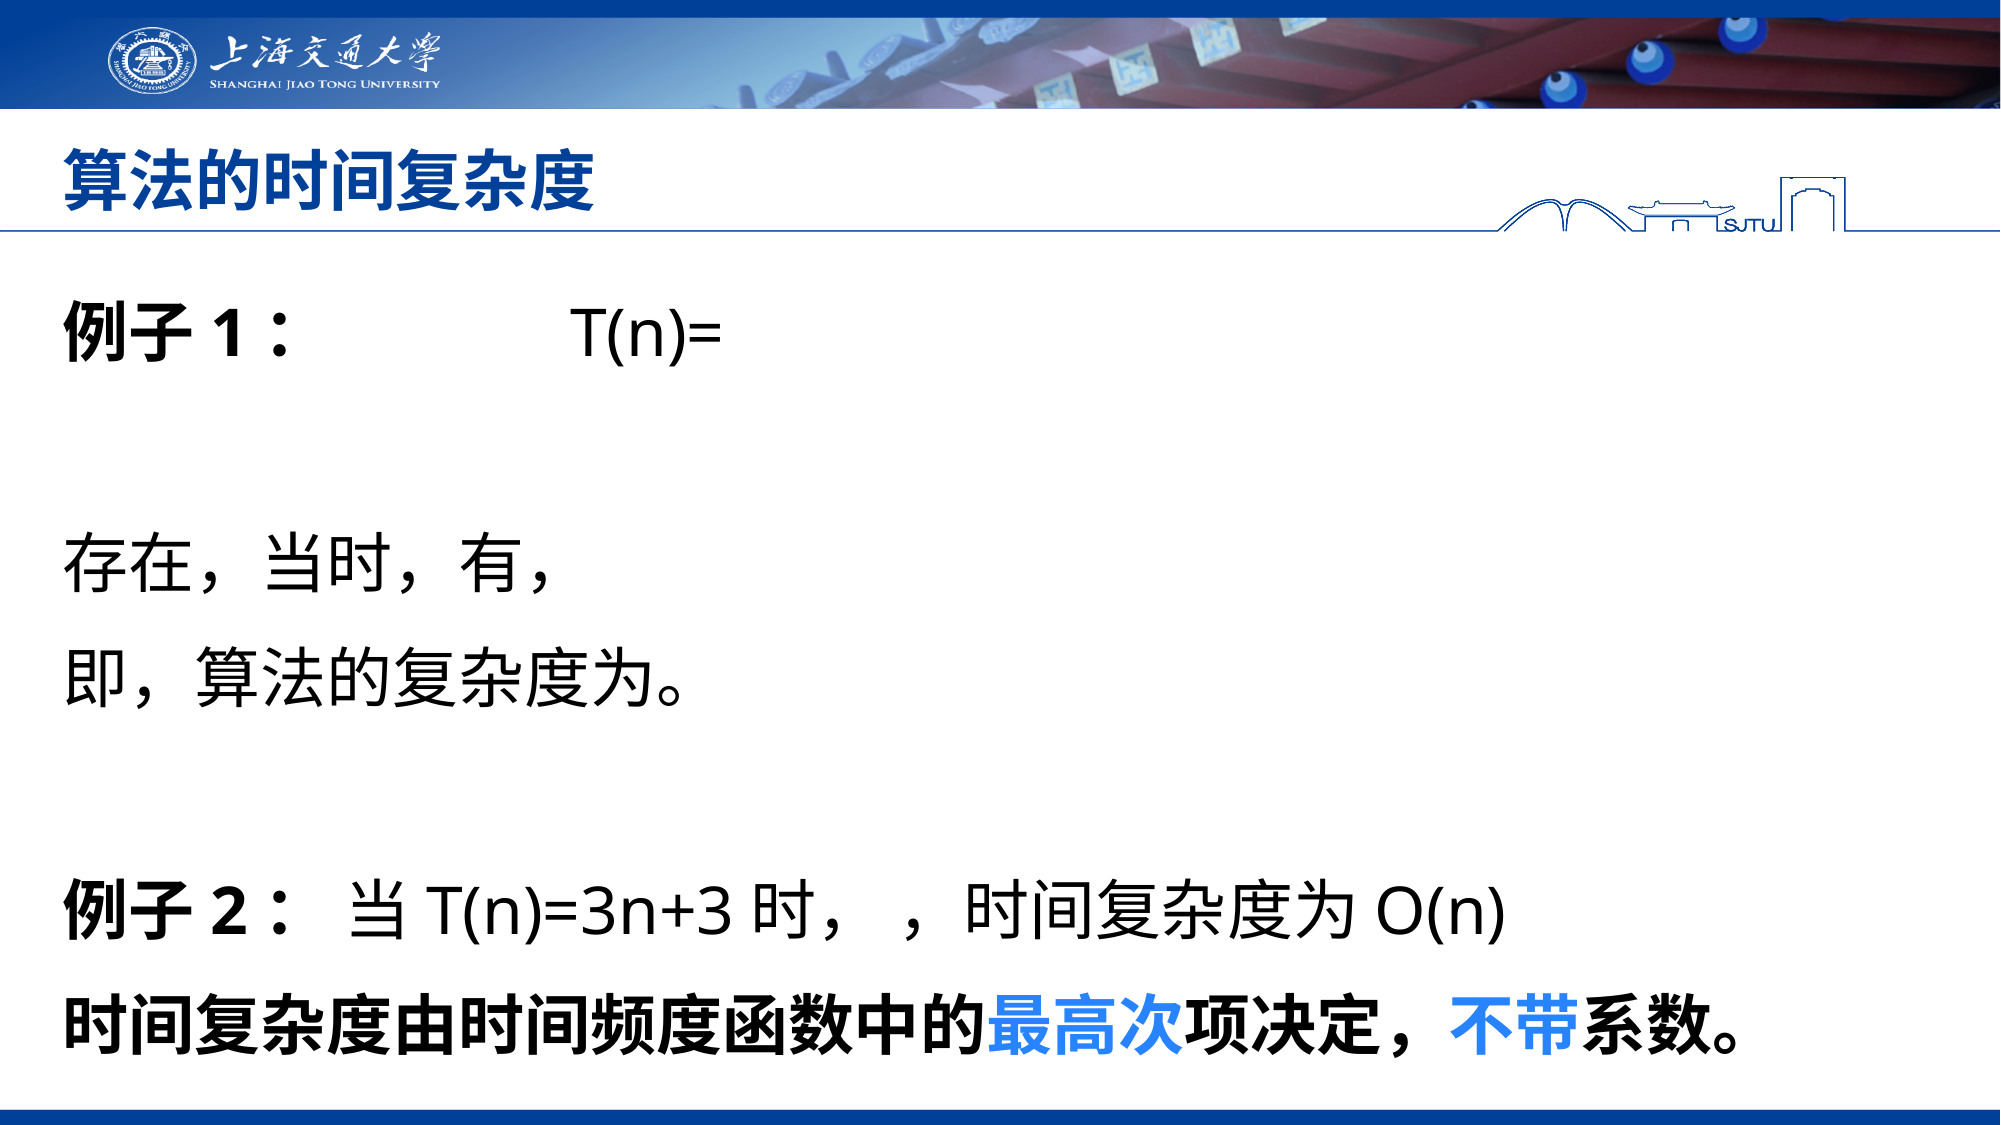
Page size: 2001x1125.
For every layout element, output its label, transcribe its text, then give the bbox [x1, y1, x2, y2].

picture [0, 0, 2001, 109]
title 算法的时间复杂度 [47, 136, 1879, 231]
